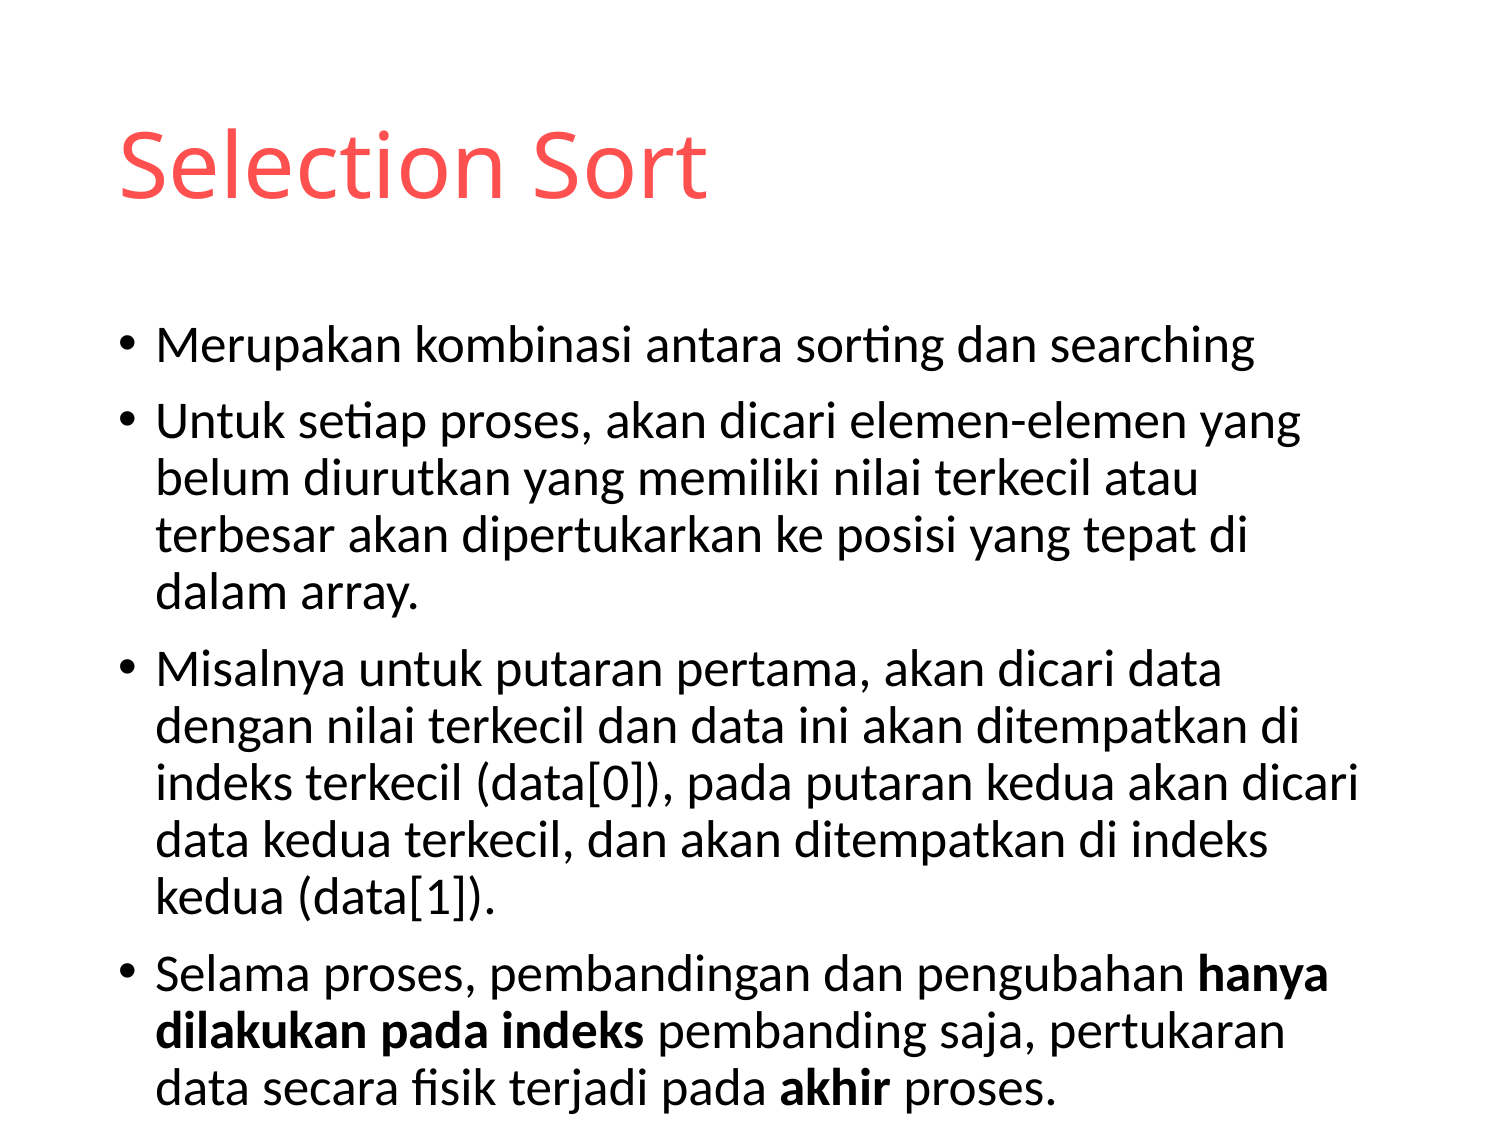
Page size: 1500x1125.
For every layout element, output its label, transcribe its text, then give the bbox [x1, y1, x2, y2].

title Selection Sort [103, 59, 1397, 278]
list Merupakan kombinasi antara sorting dan searching Untuk setiap proses, akan dicari elemen-elemen yang belum diurutkan yang memiliki nilai terkecil atau terbesar akan dipertukarkan ke posisi yang tepat di dalam array. Misalnya untuk putaran pertama, akan dicari data dengan nilai terkecil dan data ini akan ditempatkan di indeks terkecil (data[0]), pada putaran kedua akan dicari data kedua terkecil, dan akan ditempatkan di indeks kedua (data[1]). Selama proses, pembandingan dan pengubahan hanya dilakukan pada indeks pembanding saja, pertukaran data secara fisik terjadi pada akhir proses. [103, 309, 1397, 1125]
